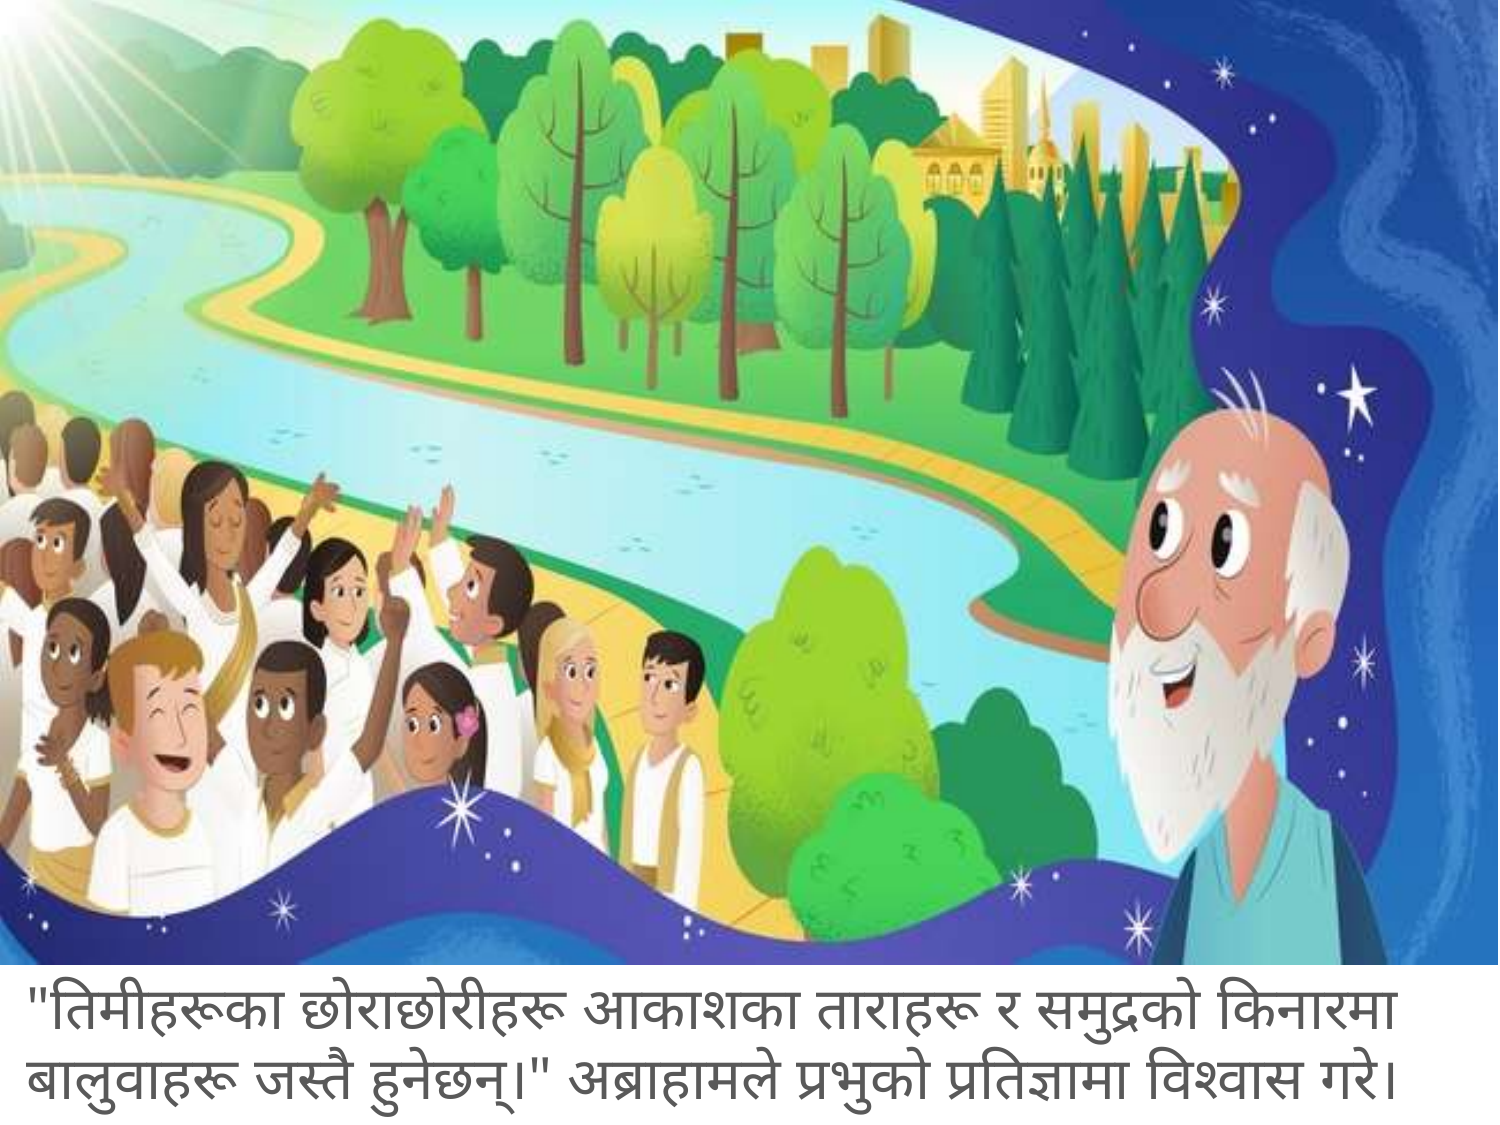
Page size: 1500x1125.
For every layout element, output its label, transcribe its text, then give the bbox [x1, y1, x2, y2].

picture [0, 0, 1498, 965]
text_box "तिमीहरूका छोराछोरीहरू आकाशका ताराहरू र समुद्रको किनारमा बालुवाहरू जस्तै हुनेछन्।" अब्राहामले प्रभुको प्रतिज्ञामा विश्वास गरे। [11, 971, 1498, 1119]
